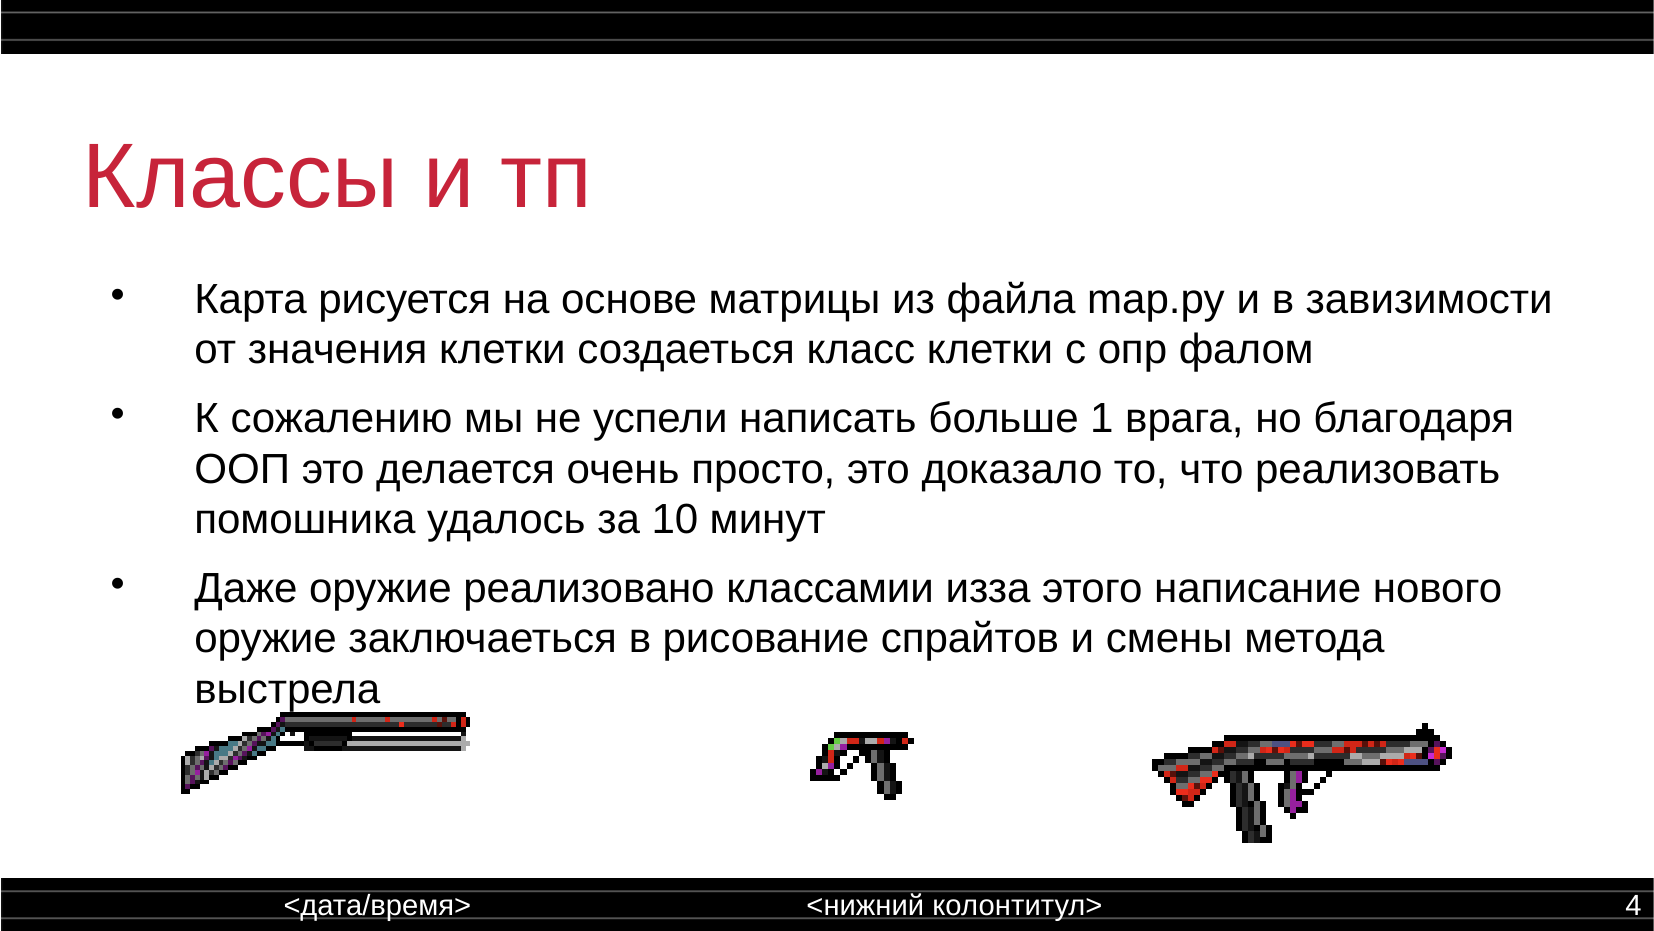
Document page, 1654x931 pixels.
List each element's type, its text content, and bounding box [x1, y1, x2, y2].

picture [809, 723, 1536, 857]
picture [1, 878, 1654, 931]
text_box Карта рисуется на основе матрицы из файла map.py и в завизимости от значения клетки создаеться класс клетки с опр фалом К сожалению мы не успели написать больше 1 врага, но благодаря ООП это делается очень просто, это доказало то, что реализовать помошника удалось за 10 минут Даже оружие реализовано классамии изза этого написание нового оружие заключаеться в рисование спрайтов и смены метода выстрела [82, 271, 1571, 757]
picture [180, 708, 486, 804]
text_box Классы и тп [82, 92, 1571, 248]
picture [1, 0, 1654, 54]
